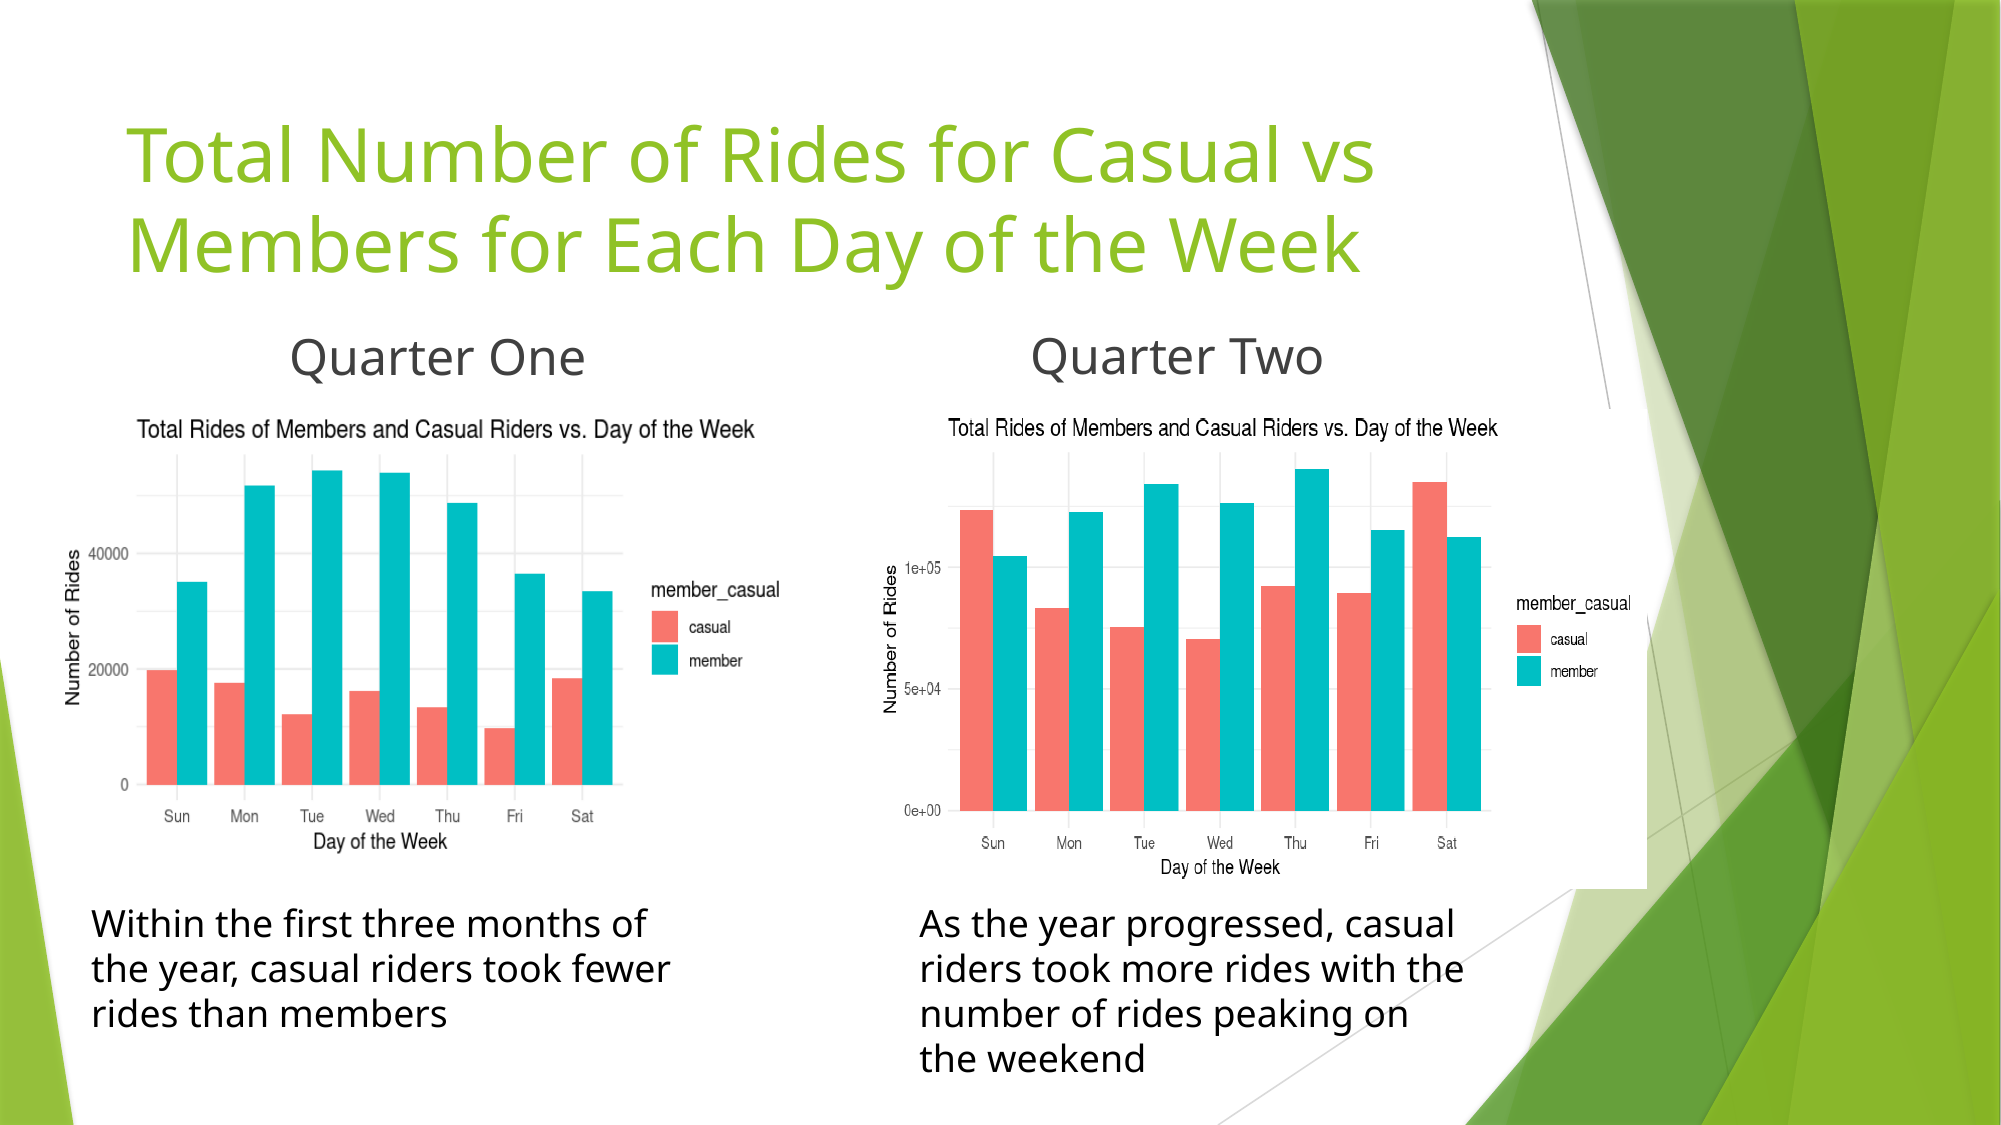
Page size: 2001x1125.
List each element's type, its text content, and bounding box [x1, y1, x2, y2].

title Total Number of Rides for Casual vs Members for Each Day of the Week [111, 99, 1522, 317]
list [56, 408, 798, 864]
text_box As the year progressed, casual riders took more rides with the number of rides peaking on the weekend [904, 899, 1487, 1088]
list Quarter Two [834, 297, 1522, 393]
list Quarter One [94, 298, 782, 393]
text_box Within the first three months of the year, casual riders took fewer rides than members [76, 892, 701, 1043]
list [874, 408, 1648, 890]
